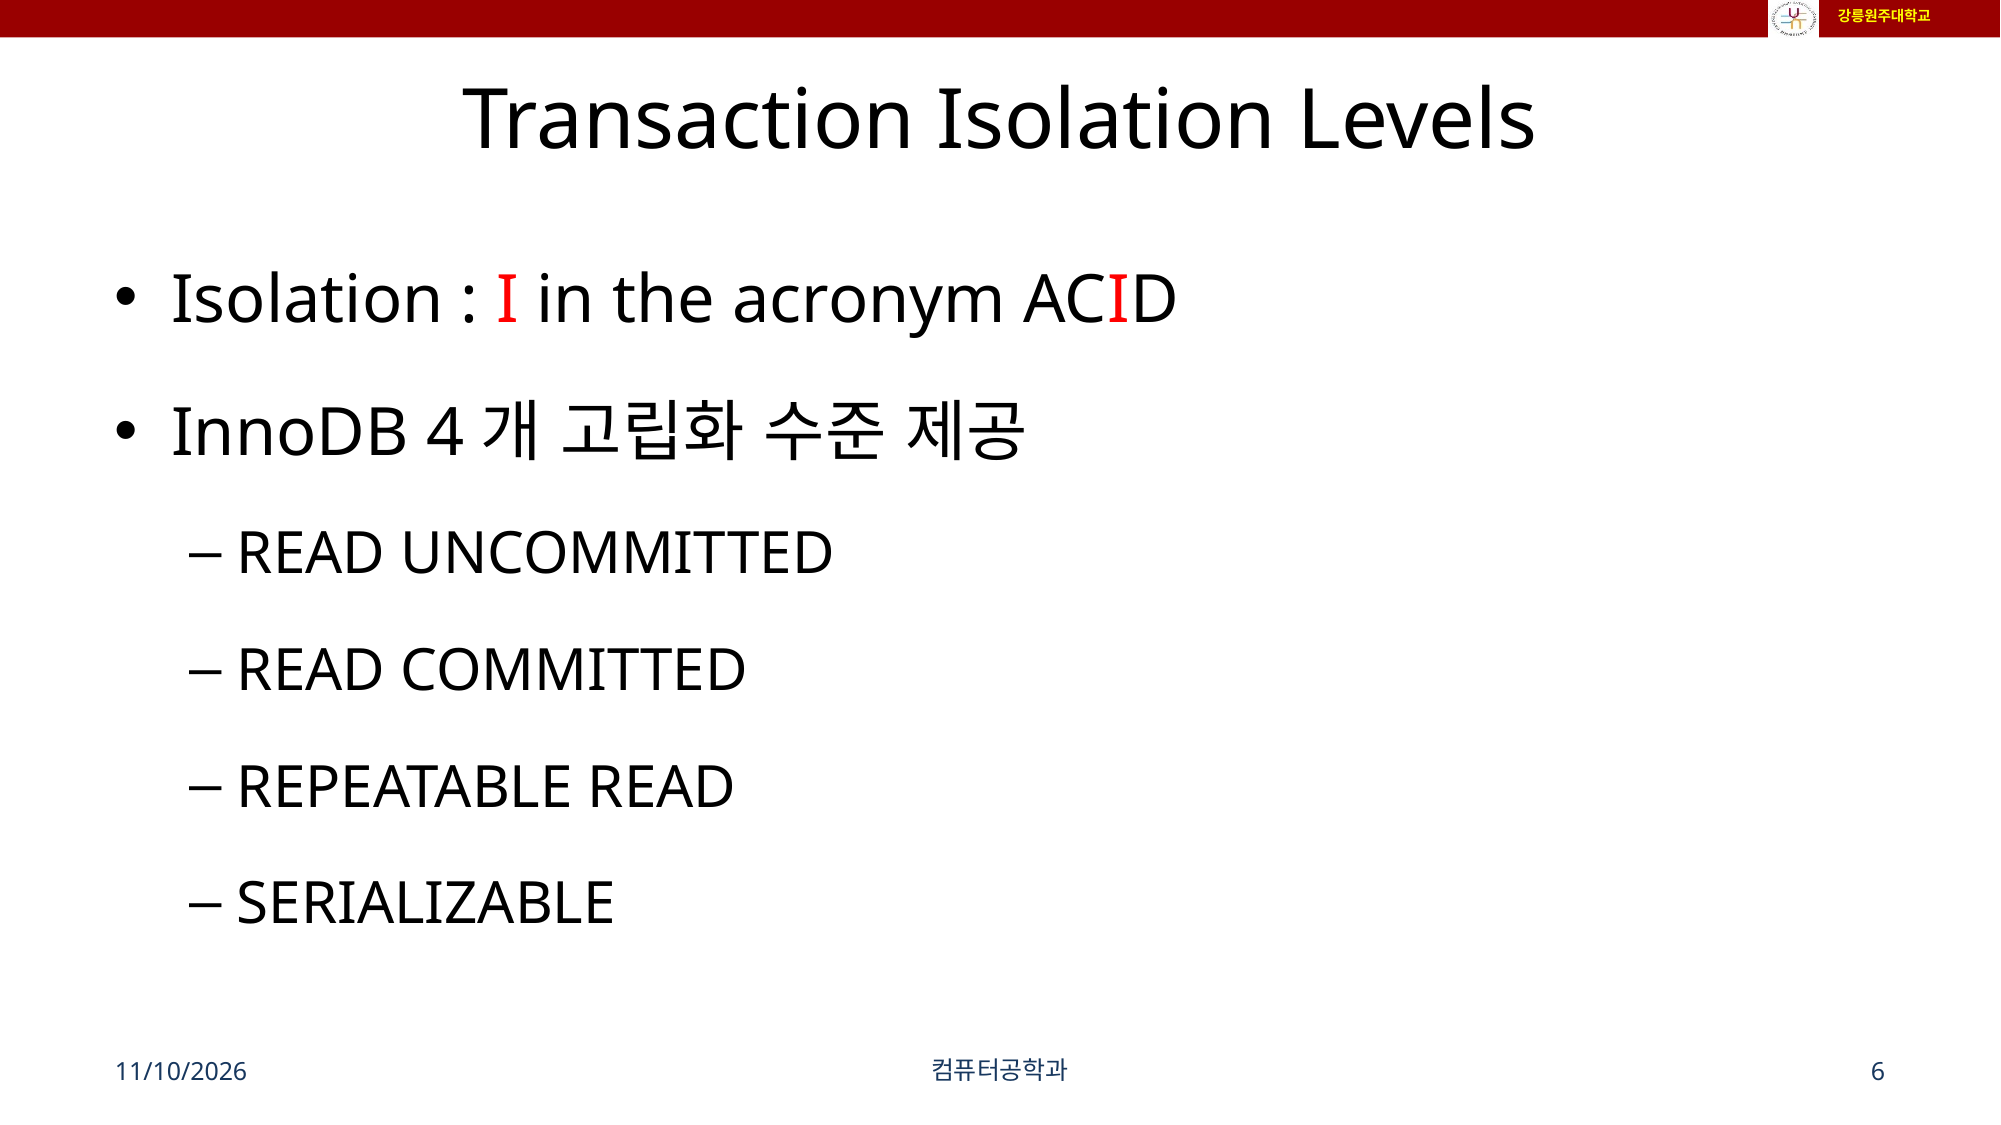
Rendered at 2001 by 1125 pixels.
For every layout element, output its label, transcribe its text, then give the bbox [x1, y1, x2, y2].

list Isolation : I in the acronym ACID InnoDB 4개 고립화 수준 제공 READ UNCOMMITTED READ COMMITTED REPEATABLE READ SERIALIZABLE [99, 208, 1900, 1024]
footer 컴퓨터공학과 [683, 1042, 1317, 1103]
title Transaction Isolation Levels [99, 45, 1900, 185]
slide_number 6 [1433, 1042, 1900, 1103]
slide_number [99, 1042, 567, 1103]
picture [1768, 0, 1819, 38]
